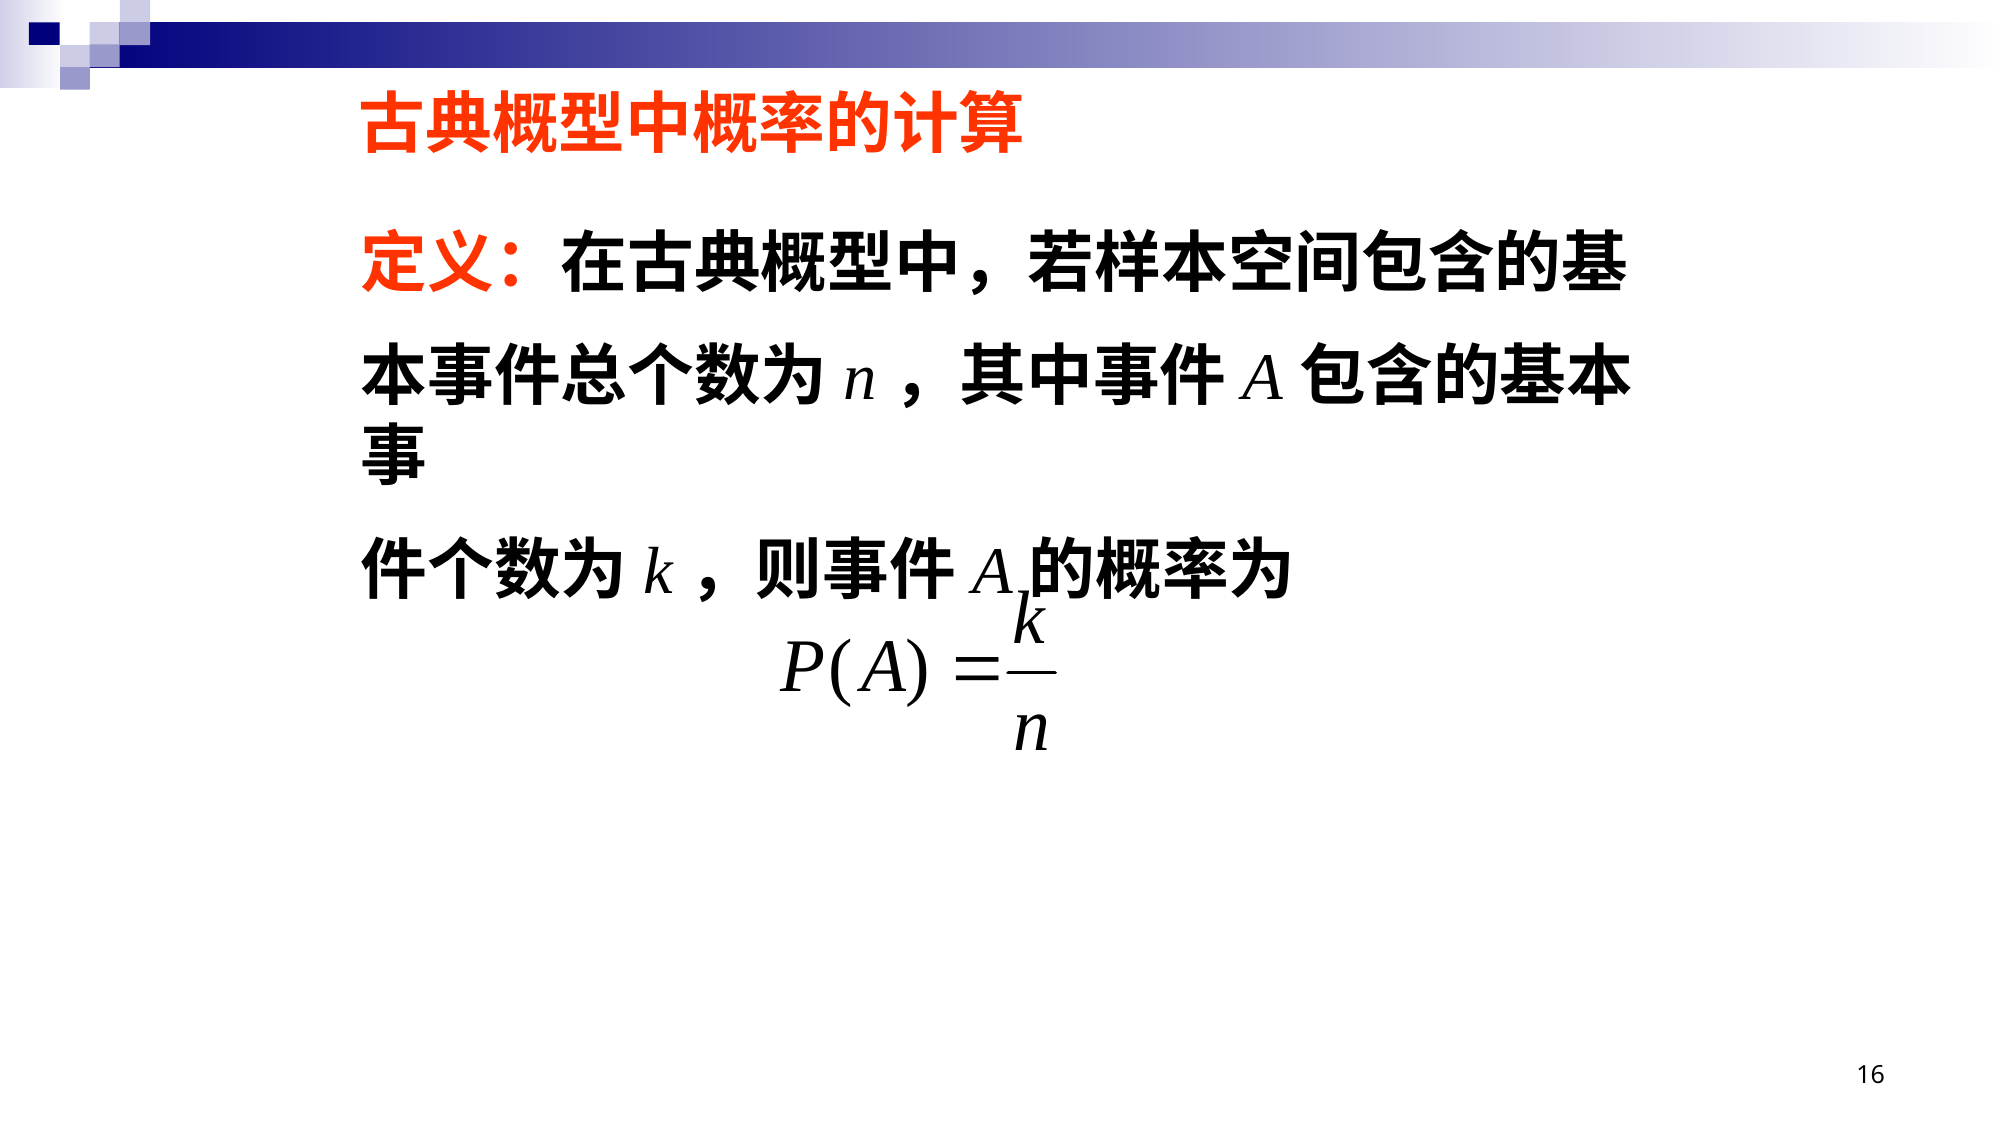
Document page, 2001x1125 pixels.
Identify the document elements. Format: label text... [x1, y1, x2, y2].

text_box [766, 571, 1069, 763]
slide_number 16 [1433, 1025, 1900, 1100]
text_box 定义：在古典概型中，若样本空间包含的基 本事件总个数为n，其中事件A包含的基本事 件个数为k，则事件A的概率为 [345, 212, 1696, 614]
text_box 古典概型中概率的计算 [343, 73, 1357, 169]
